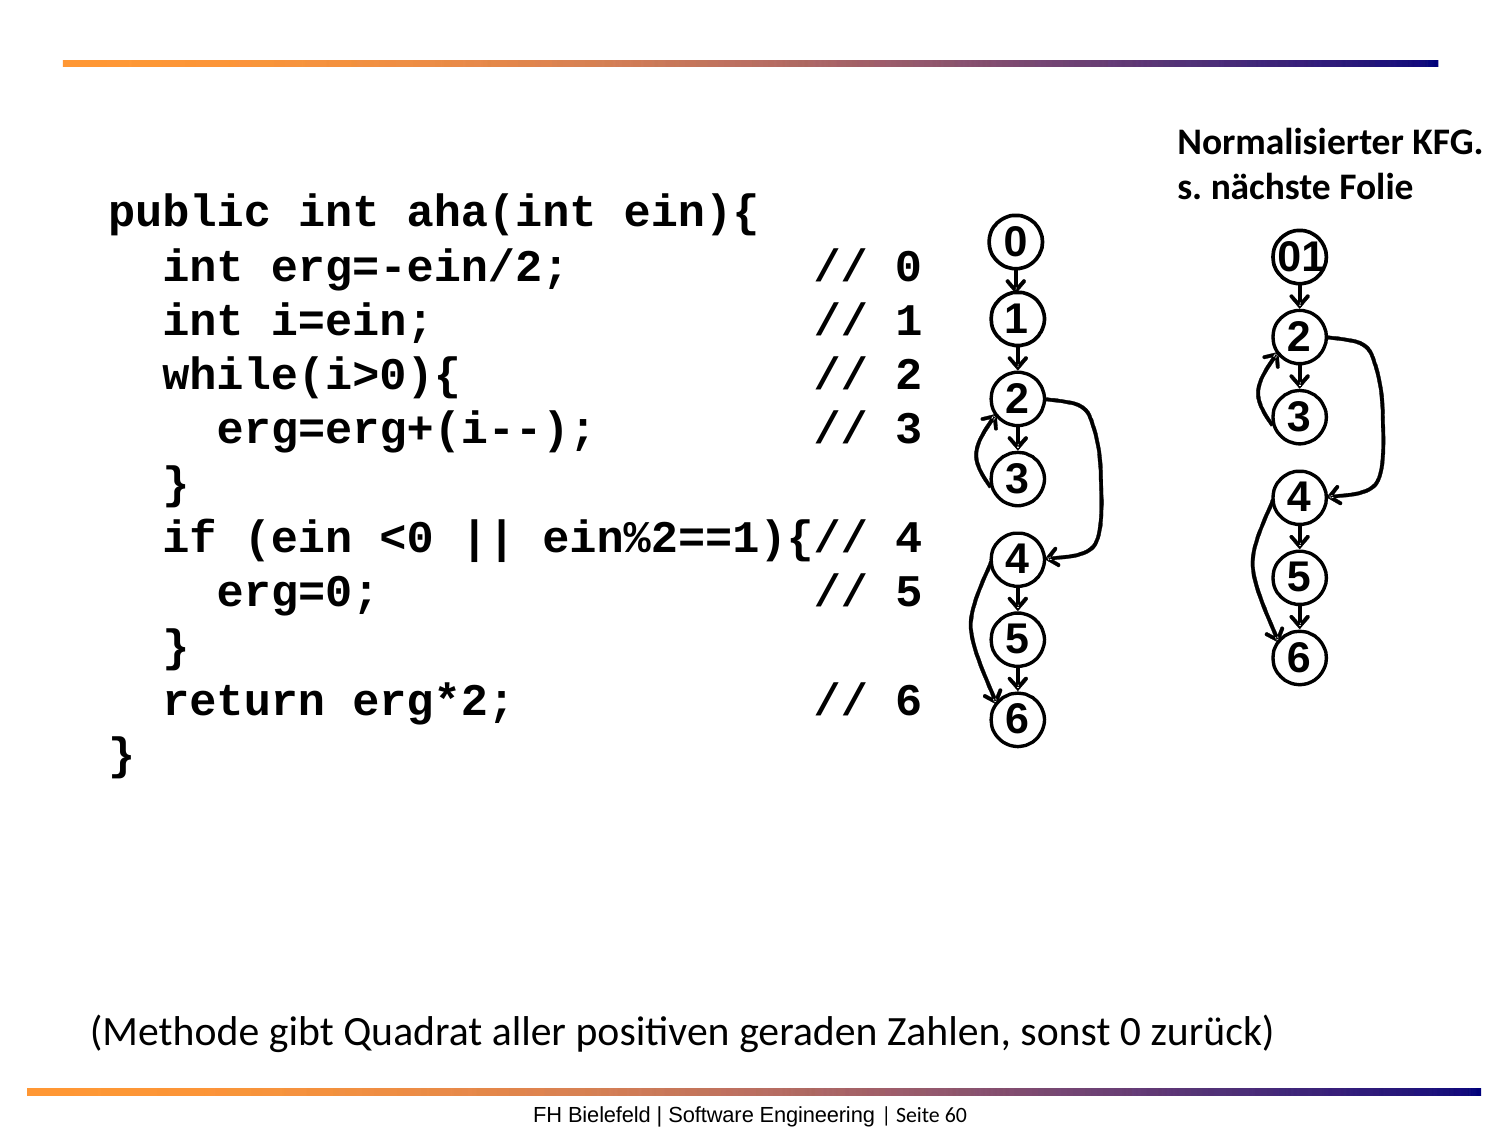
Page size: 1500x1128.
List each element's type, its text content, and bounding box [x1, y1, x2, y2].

picture [27, 1088, 75, 1096]
picture [88, 170, 1404, 799]
text_box (Methode gibt Quadrat aller positiven geraden Zahlen, sonst 0 zurück) [75, 1002, 1424, 1128]
picture [62, 60, 1439, 67]
text_box Normalisierter KFG. s. nächste Folie [1162, 109, 1500, 215]
picture [1424, 1088, 1482, 1096]
